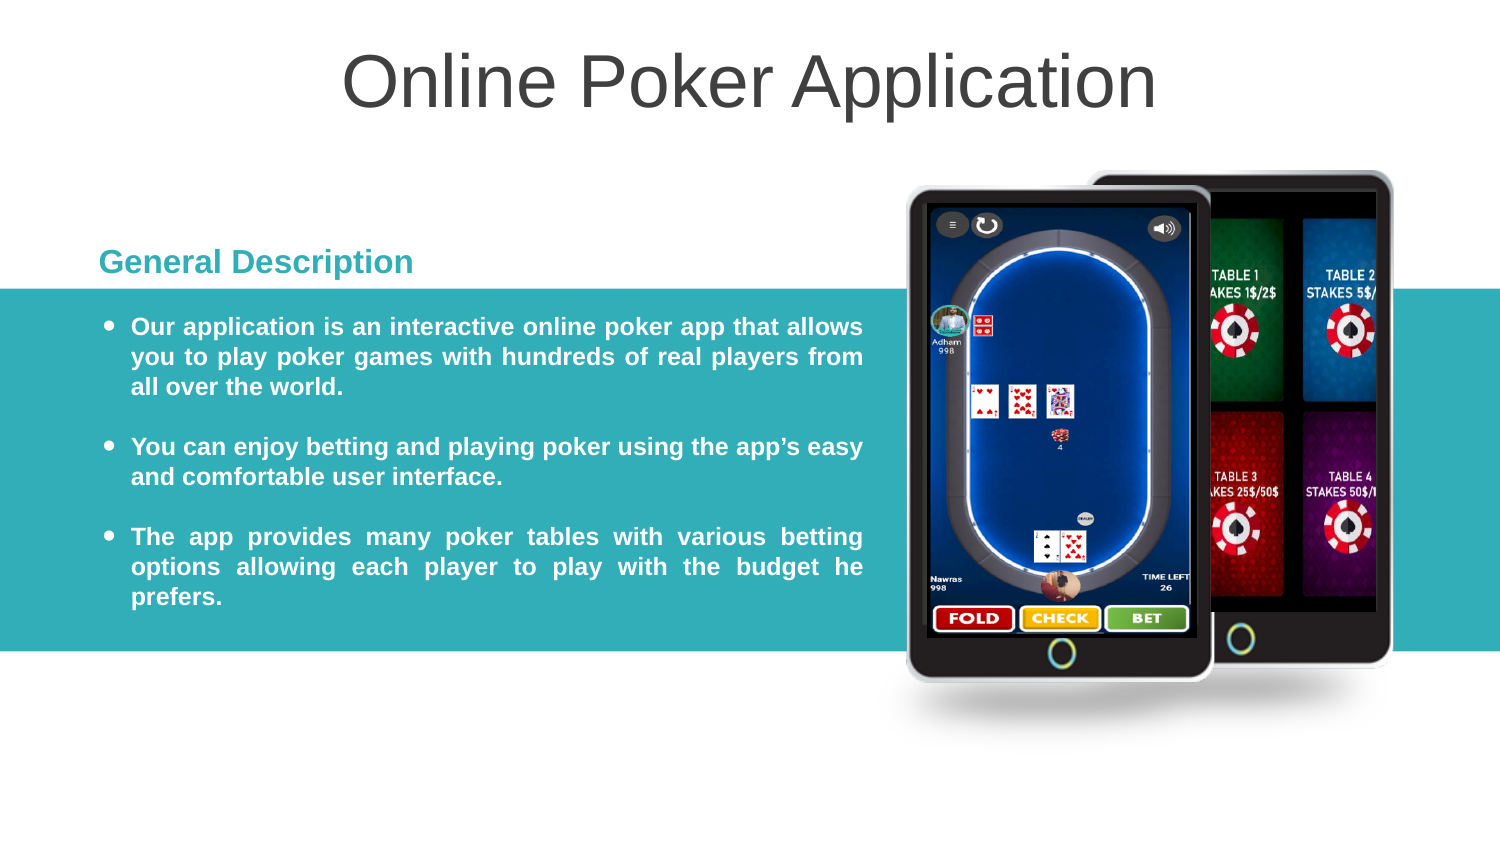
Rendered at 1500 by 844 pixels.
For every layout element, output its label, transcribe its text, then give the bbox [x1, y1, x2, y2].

list Online Poker Application [0, 29, 1500, 125]
picture [808, 170, 1459, 756]
text_box General Description [83, 232, 576, 280]
text_box Our application is an interactive online poker app that allows you to play poker games with hundreds of real players from all over the world. You can enjoy betting and playing poker using the app’s easy and comfortable user interface. The app provides many poker tables with various betting options allowing each player to play with the budget he prefers. [87, 303, 803, 708]
